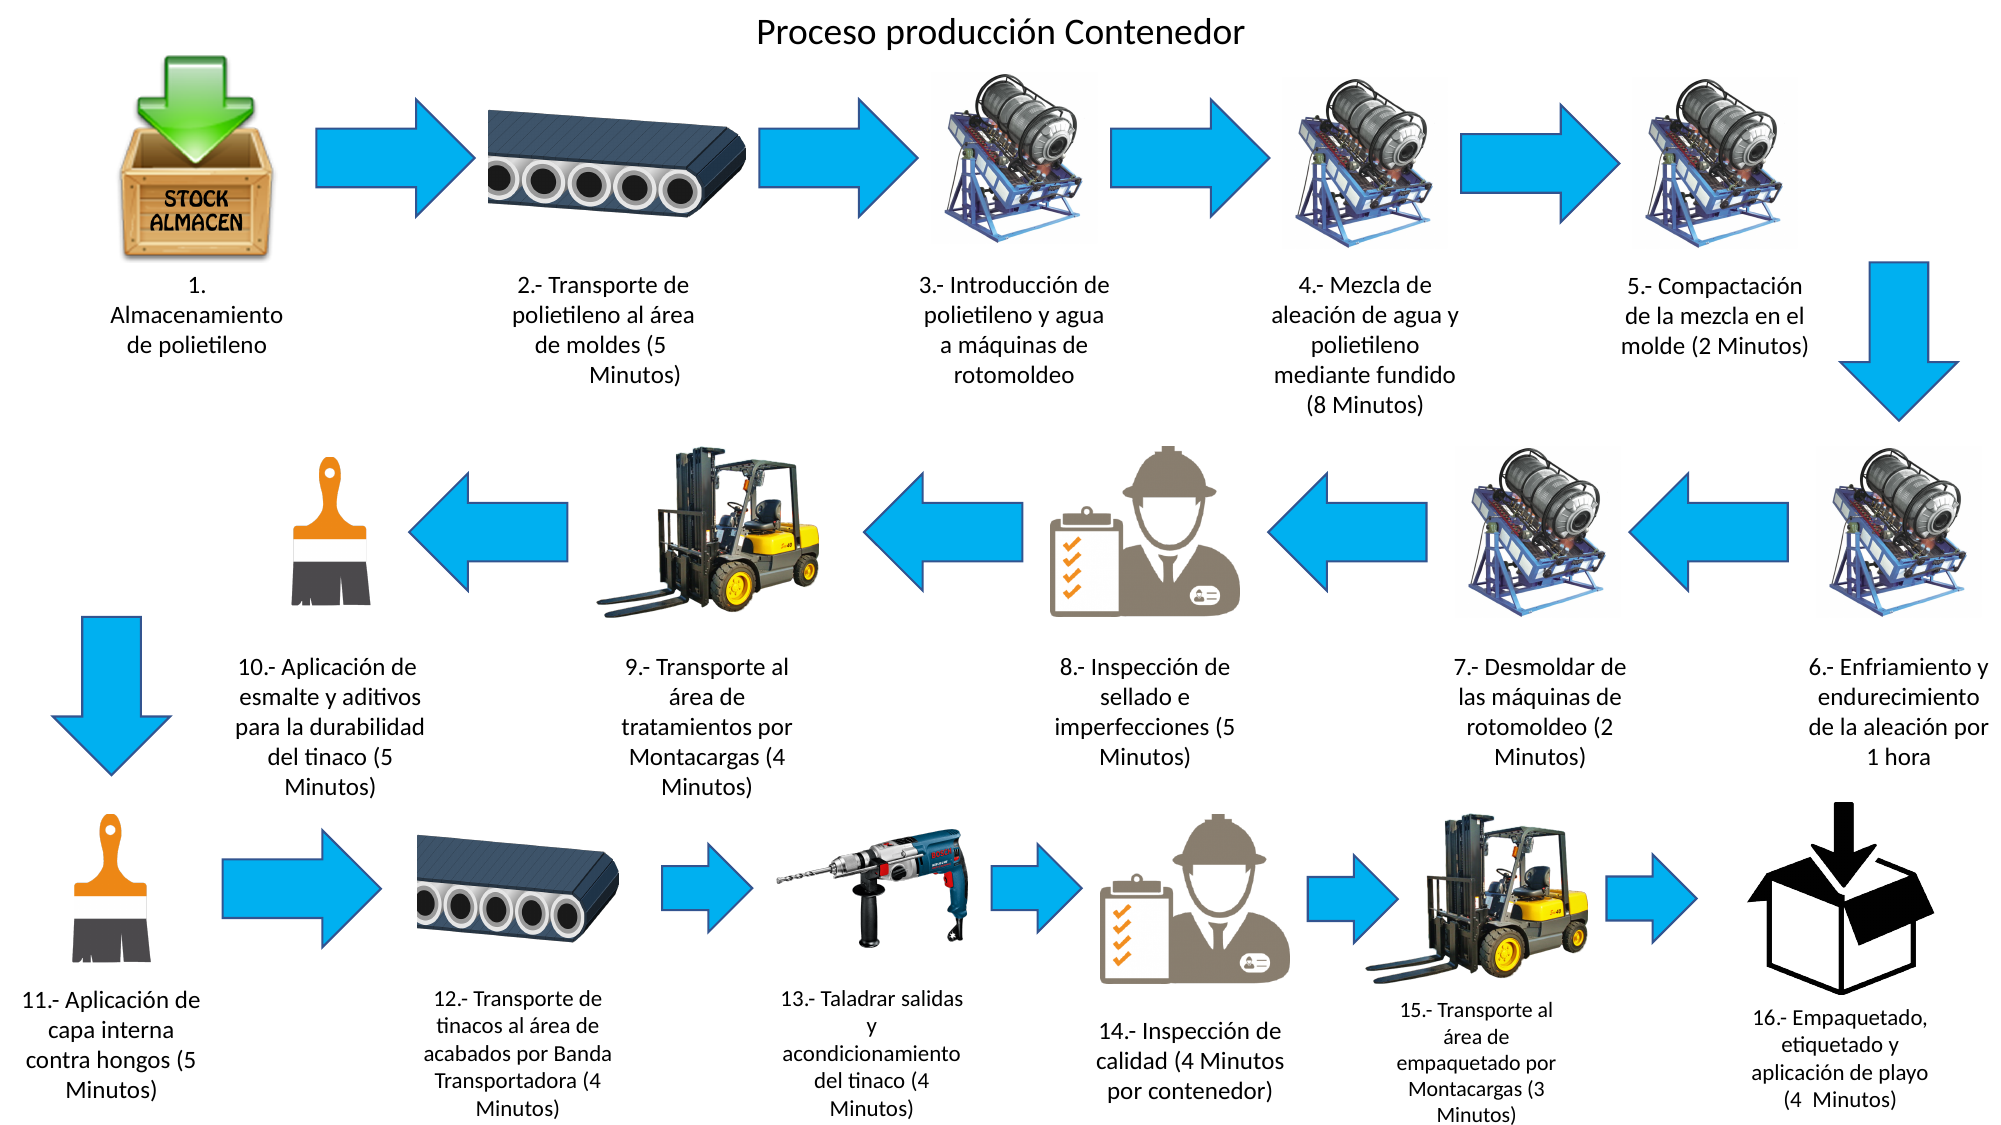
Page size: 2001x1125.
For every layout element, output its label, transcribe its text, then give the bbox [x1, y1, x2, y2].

text_box 6.- Enfriamiento y endurecimiento de la aleación por 1 hora [1787, 643, 2000, 778]
text_box [1837, 261, 1961, 423]
text_box 9.- Transporte al área de tratamientos por Montacargas (4 Minutos) [595, 643, 819, 808]
picture [417, 824, 619, 953]
text_box [221, 827, 383, 950]
picture [595, 446, 819, 618]
text_box [1460, 102, 1621, 225]
picture [1050, 446, 1240, 617]
text_box [990, 841, 1084, 935]
text_box 10.- Aplicación de esmalte y aditivos para la durabilidad del tinaco (5 Minutos) [219, 643, 442, 808]
text_box [862, 470, 1024, 594]
text_box 8.- Inspección de sellado e imperfecciones (5 Minutos) [1033, 643, 1257, 778]
text_box 5.- Compactación de la mezcla en el molde (2 Minutos) [1603, 262, 1827, 368]
text_box [1266, 470, 1428, 594]
text_box 2.- Transporte de polietileno al área de moldes (5 Minutos) [492, 261, 715, 396]
picture [1454, 446, 1621, 618]
picture [1100, 814, 1290, 985]
text_box [1110, 96, 1271, 220]
text_box 7.- Desmoldar de las máquinas de rotomoldeo (2 Minutos) [1428, 643, 1652, 778]
text_box 14.- Inspección de calidad (4 Minutos por contenedor) [1079, 1007, 1302, 1112]
picture [488, 99, 746, 228]
picture [1816, 446, 1982, 618]
text_box [1627, 470, 1789, 594]
text_box [315, 96, 477, 220]
text_box Proceso producción Contenedor [741, 0, 1261, 60]
picture [256, 457, 406, 607]
text_box 13.- Taladrar salidas y acondicionamiento del tinaco (4 Minutos) [760, 976, 984, 1125]
text_box [407, 470, 569, 594]
text_box [661, 841, 754, 935]
text_box [50, 615, 173, 777]
picture [1744, 802, 1937, 995]
picture [1282, 77, 1448, 250]
text_box 4.- Mezcla de aleación de agua y polietileno mediante fundido (8 Minutos) [1254, 261, 1477, 426]
text_box 11.- Aplicación de capa interna contra hongos (5 Minutos) [0, 975, 223, 1111]
text_box 3.- Introducción de polietileno y agua a máquinas de rotomoldeo [903, 261, 1126, 396]
text_box [1306, 852, 1365, 946]
picture [92, 53, 302, 263]
picture [1632, 77, 1798, 250]
text_box 15.- Transporte al área de empaquetado por Montacargas (3 Minutos) [1365, 988, 1588, 1125]
text_box 16.- Empaquetado, etiquetado y aplicación de playo (4 Minutos) [1729, 994, 1952, 1120]
text_box 12.- Transporte de tinacos al área de acabados por Banda Transportadora (4 Minutos) [406, 976, 630, 1125]
text_box [1605, 852, 1699, 946]
picture [931, 72, 1098, 244]
picture [36, 814, 186, 964]
picture [776, 829, 968, 948]
picture [1365, 813, 1588, 984]
text_box 1. Almacenamiento de polietileno [85, 261, 309, 366]
text_box [758, 96, 920, 220]
